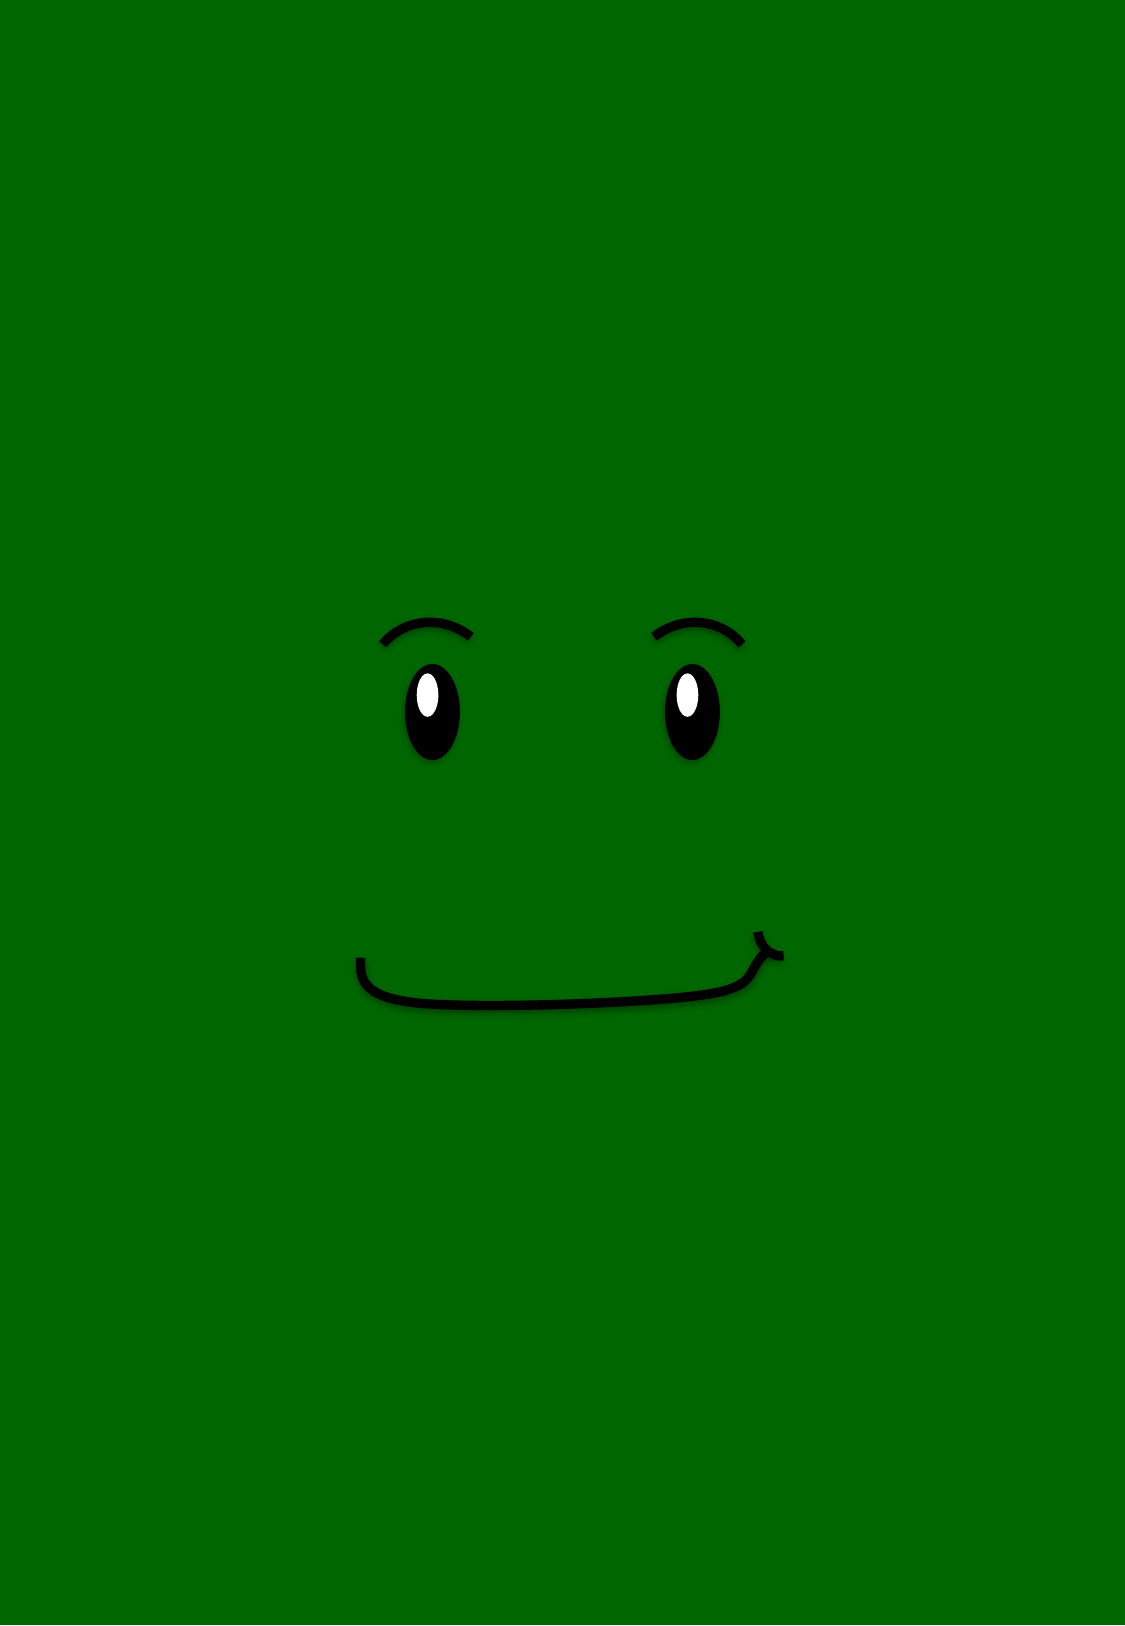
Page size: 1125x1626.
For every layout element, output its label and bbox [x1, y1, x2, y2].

text_box [404, 755, 721, 761]
text_box [368, 623, 757, 746]
text_box [360, 902, 804, 1006]
